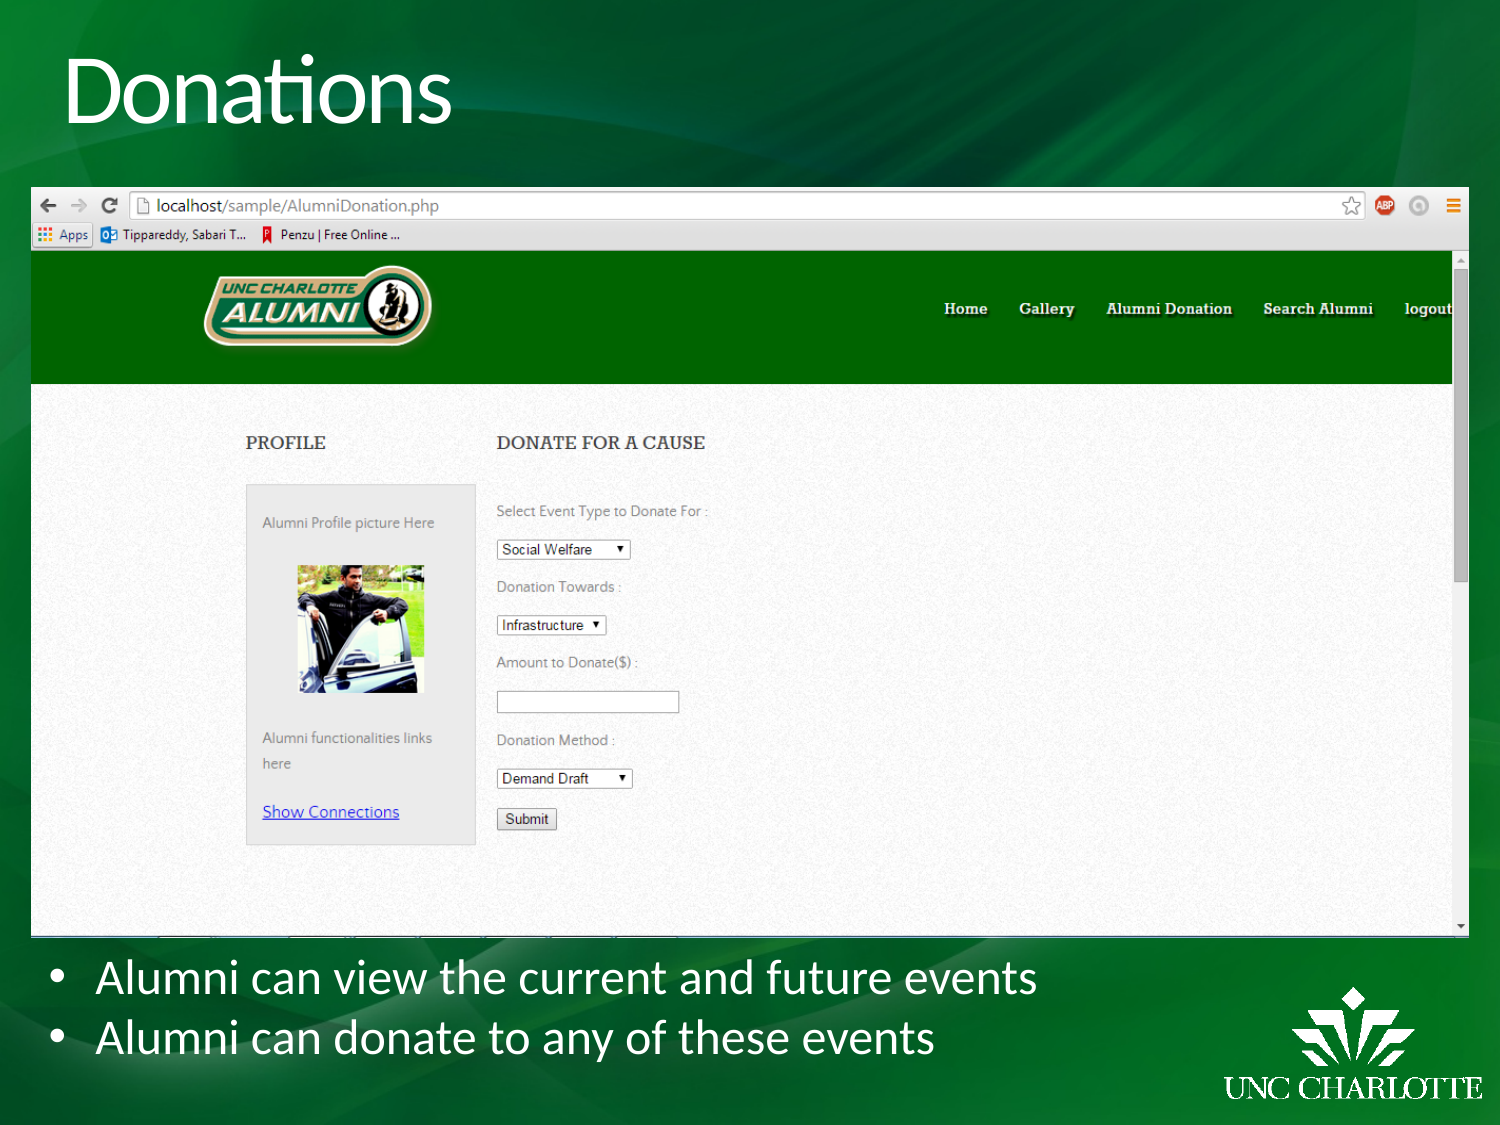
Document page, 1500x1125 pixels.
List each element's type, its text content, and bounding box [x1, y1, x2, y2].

text_box Alumni can view the current and future events Alumni can donate to any of these events [33, 948, 1372, 1125]
picture [0, 0, 1500, 1125]
title Donations [62, 37, 1438, 147]
